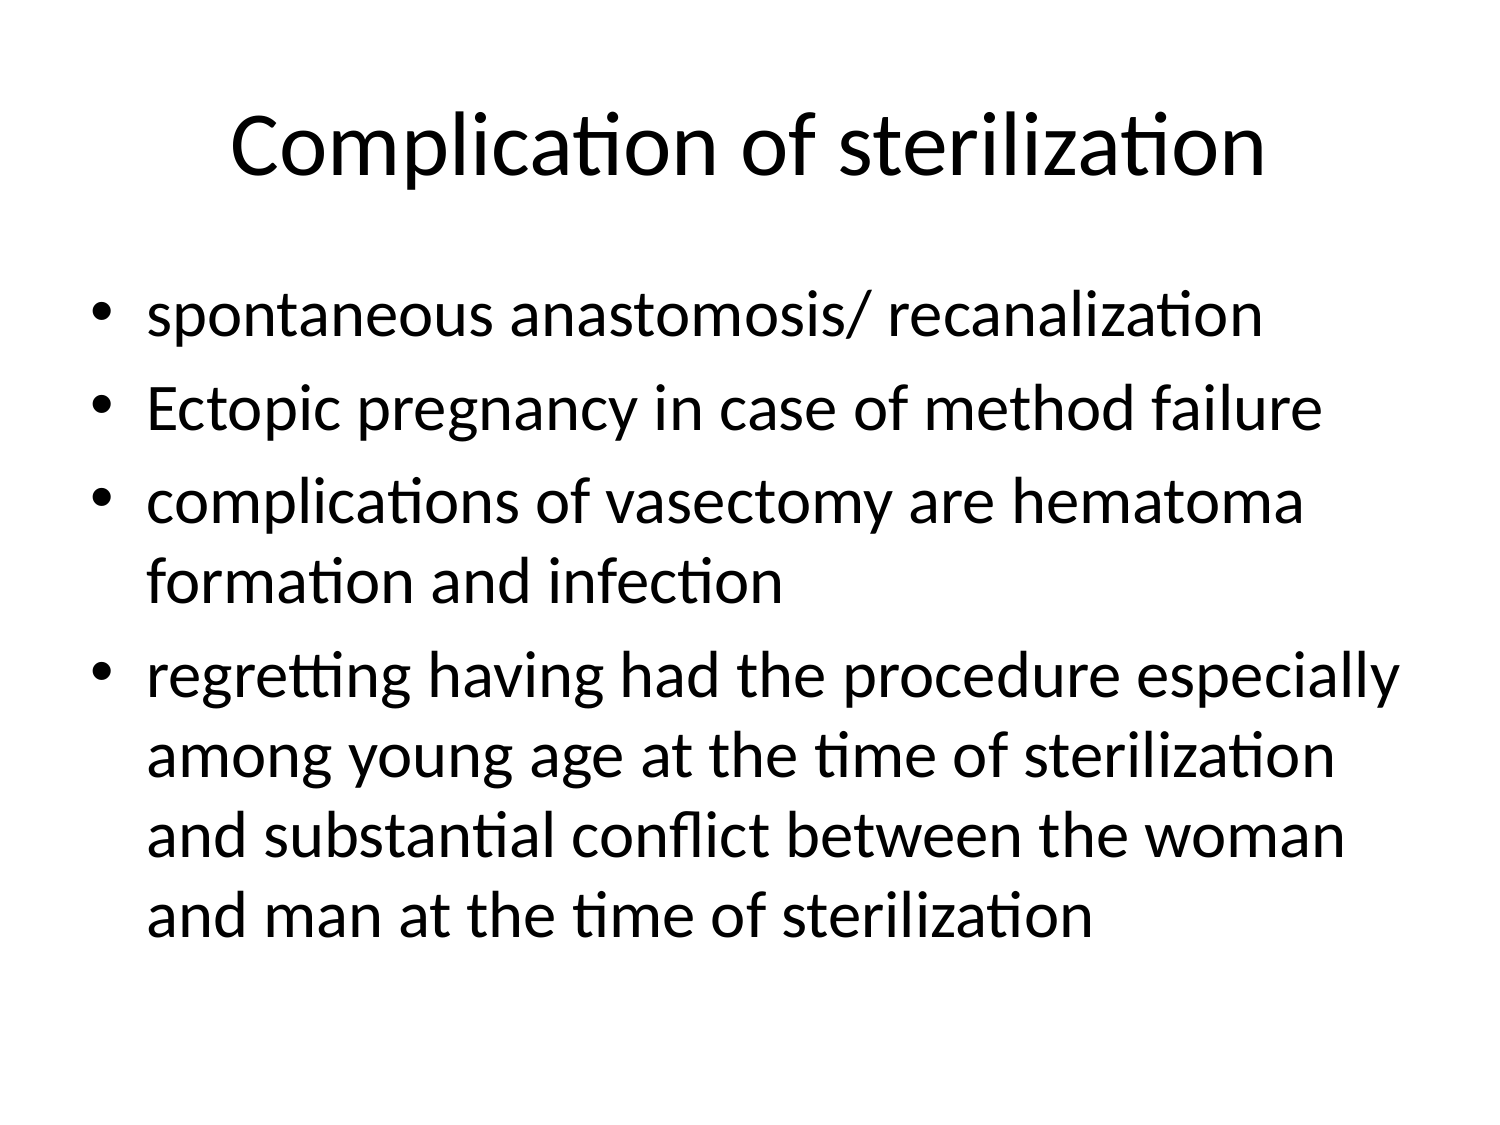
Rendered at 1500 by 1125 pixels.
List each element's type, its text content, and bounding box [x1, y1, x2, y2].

title Complication of sterilization [75, 45, 1425, 233]
list spontaneous anastomosis/ recanalization Ectopic pregnancy in case of method failure complications of vasectomy are hematoma formation and infection regretting having had the procedure especially among young age at the time of sterilization and substantial conflict between the woman and man at the time of sterilization [75, 262, 1425, 1005]
